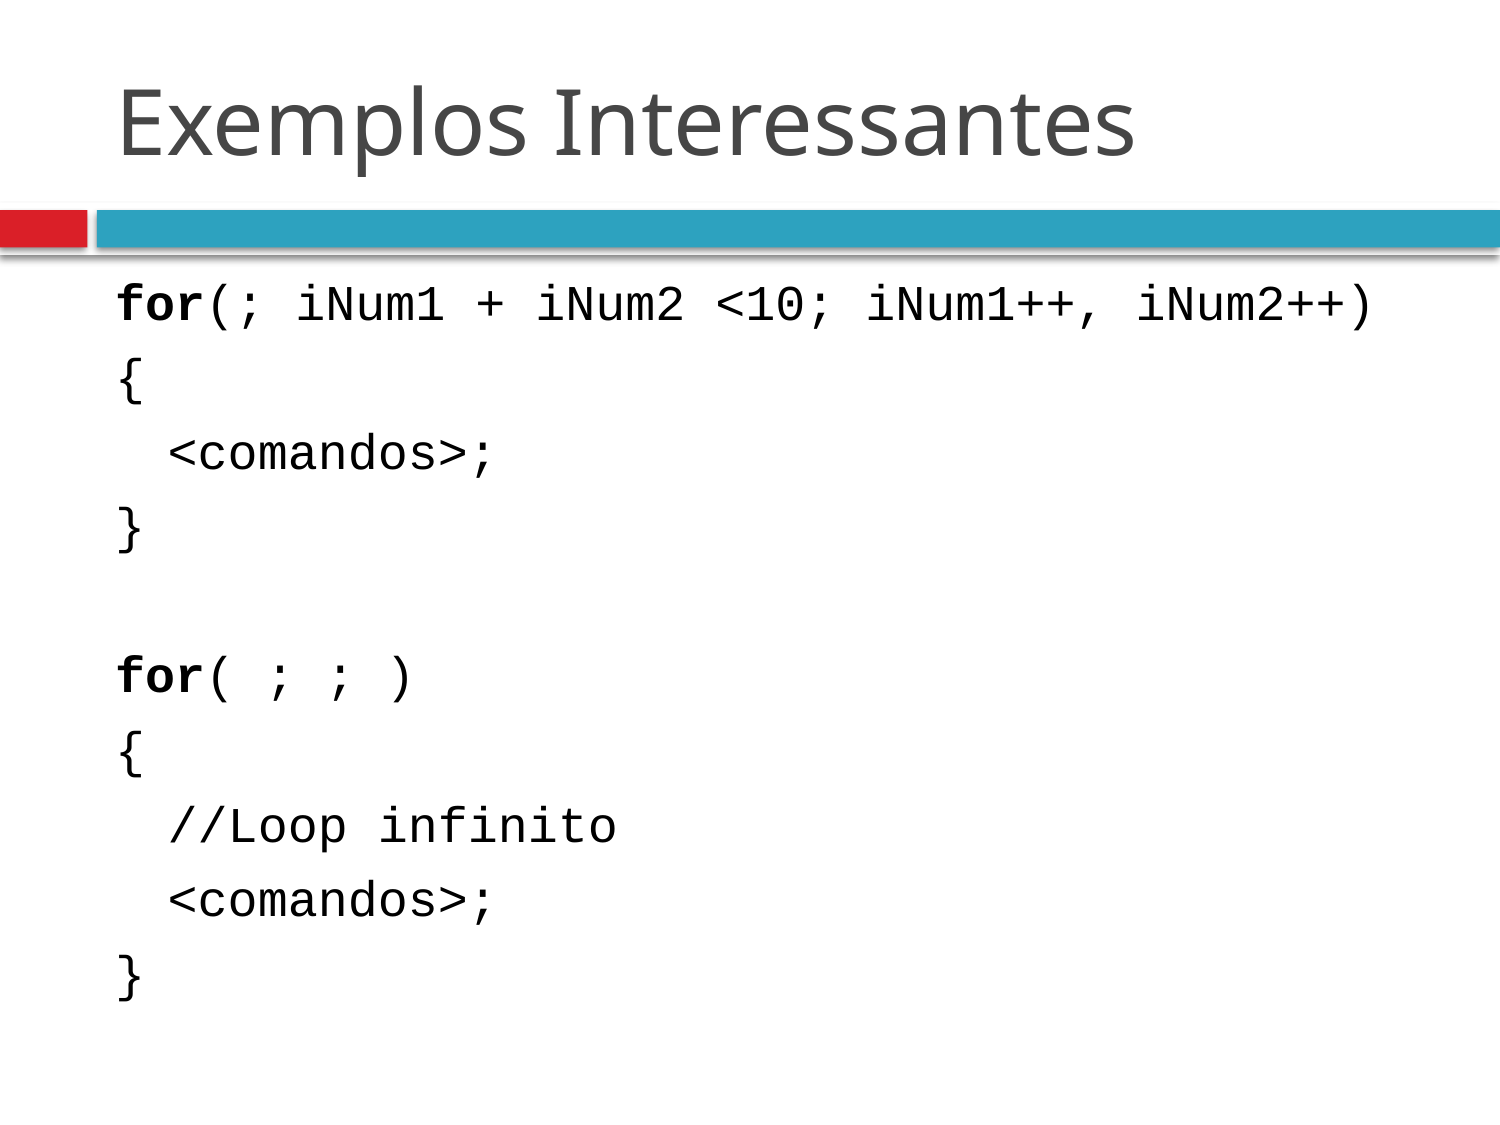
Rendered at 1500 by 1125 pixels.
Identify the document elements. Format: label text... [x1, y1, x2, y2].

title Exemplos Interessantes [100, 37, 1471, 200]
list for(; iNum1 + iNum2 <10; iNum1++, iNum2++) { <comandos>; } for( ; ; ) { //Loop infinito <comandos>; } [100, 262, 1471, 1094]
